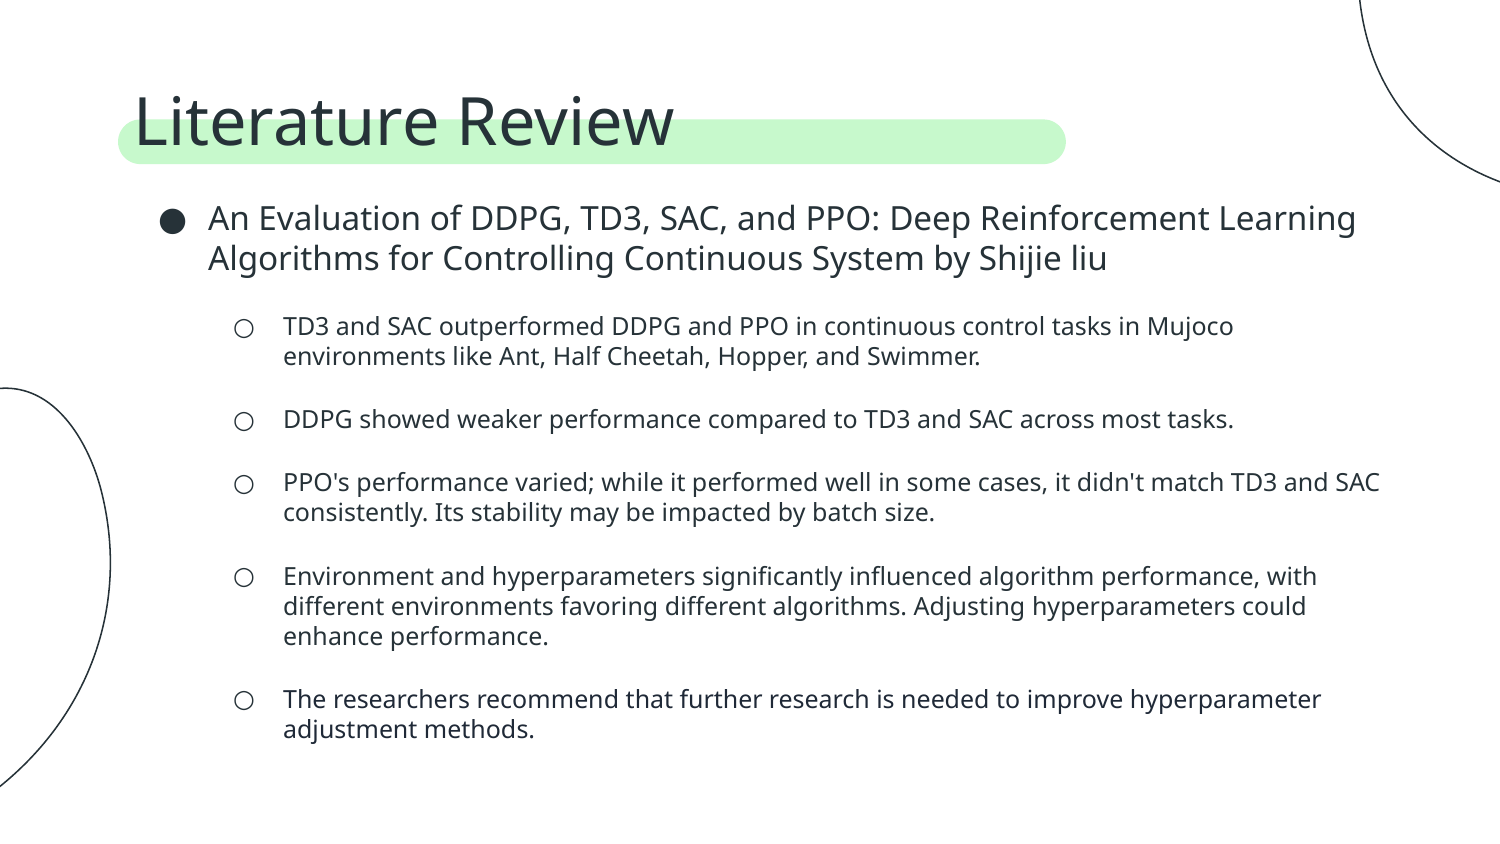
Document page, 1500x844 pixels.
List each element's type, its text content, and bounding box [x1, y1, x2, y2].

title Literature Review [118, 64, 1382, 165]
list An Evaluation of DDPG, TD3, SAC, and PPO: Deep Reinforcement Learning Algorithms for Controlling Continuous System by Shijie liu TD3 and SAC outperformed DDPG and PPO in continuous control tasks in Mujoco environments like Ant, Half Cheetah, Hopper, and Swimmer. DDPG showed weaker performance compared to TD3 and SAC across most tasks. PPO's performance varied; while it performed well in some cases, it didn't match TD3 and SAC consistently. Its stability may be impacted by batch size. Environment and hyperparameters significantly influenced algorithm performance, with different environments favoring different algorithms. Adjusting hyperparameters could enhance performance. The researchers recommend that further research is needed to improve hyperparameter adjustment methods. [118, 182, 1415, 784]
